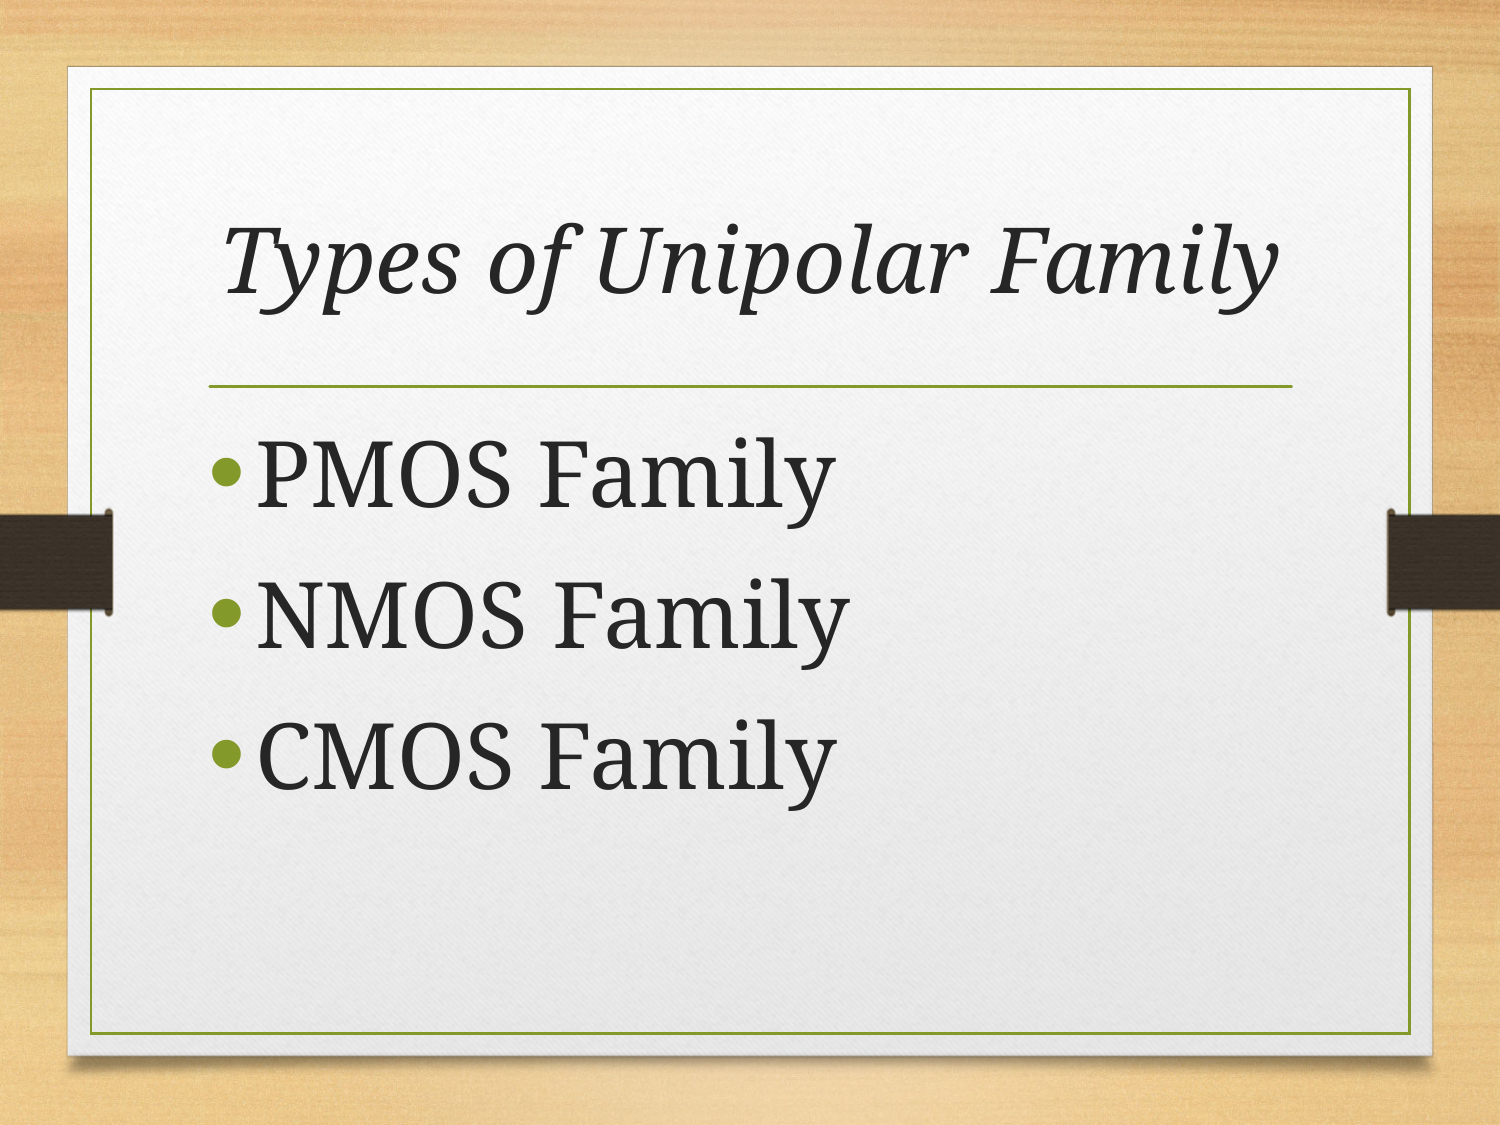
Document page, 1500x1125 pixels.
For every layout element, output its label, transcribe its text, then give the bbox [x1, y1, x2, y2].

picture [0, 0, 1500, 1125]
title Types of Unipolar Family [193, 150, 1309, 365]
list PMOS Family NMOS Family CMOS Family [193, 408, 1309, 974]
